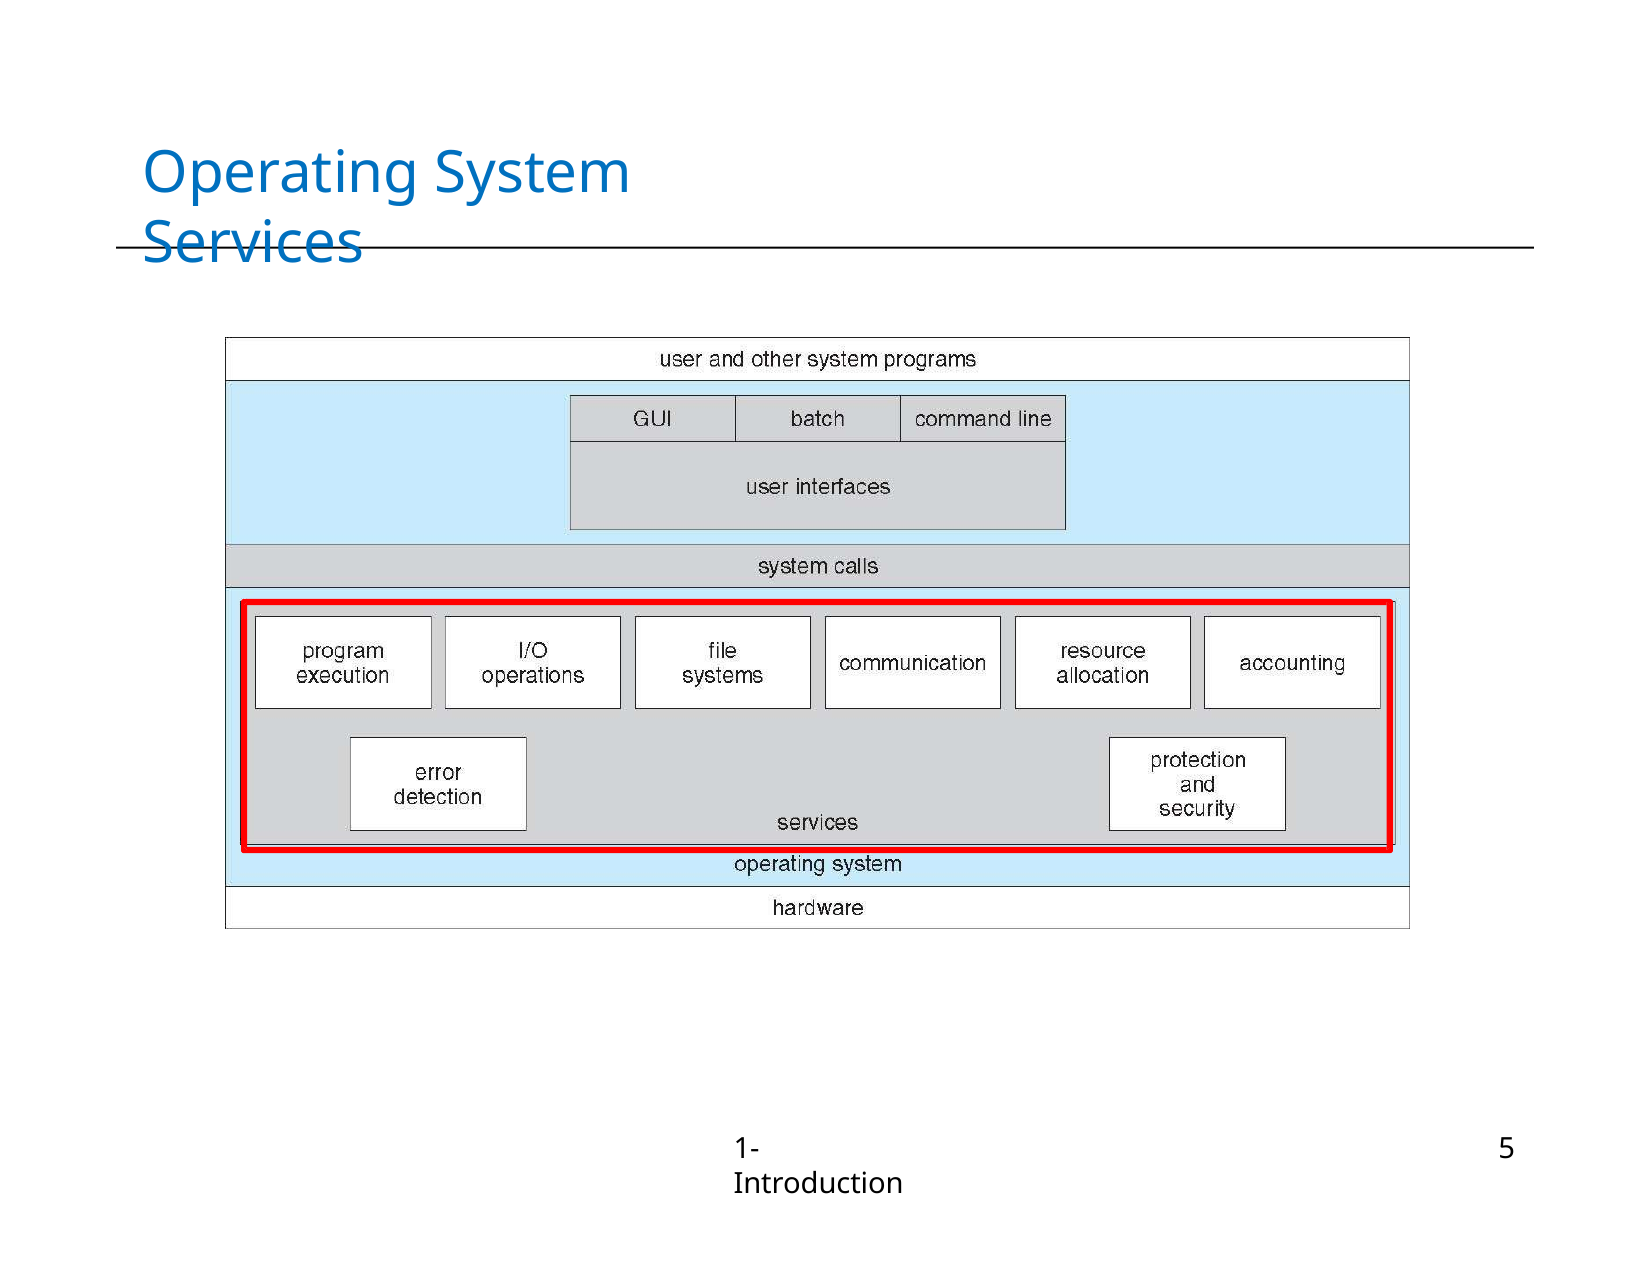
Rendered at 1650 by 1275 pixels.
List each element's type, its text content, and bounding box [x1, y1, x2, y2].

footer 1-Introduction [731, 1127, 920, 1275]
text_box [225, 337, 1410, 930]
title Operating System Services [140, 132, 833, 348]
text_box 2 [1492, 1127, 1521, 1169]
